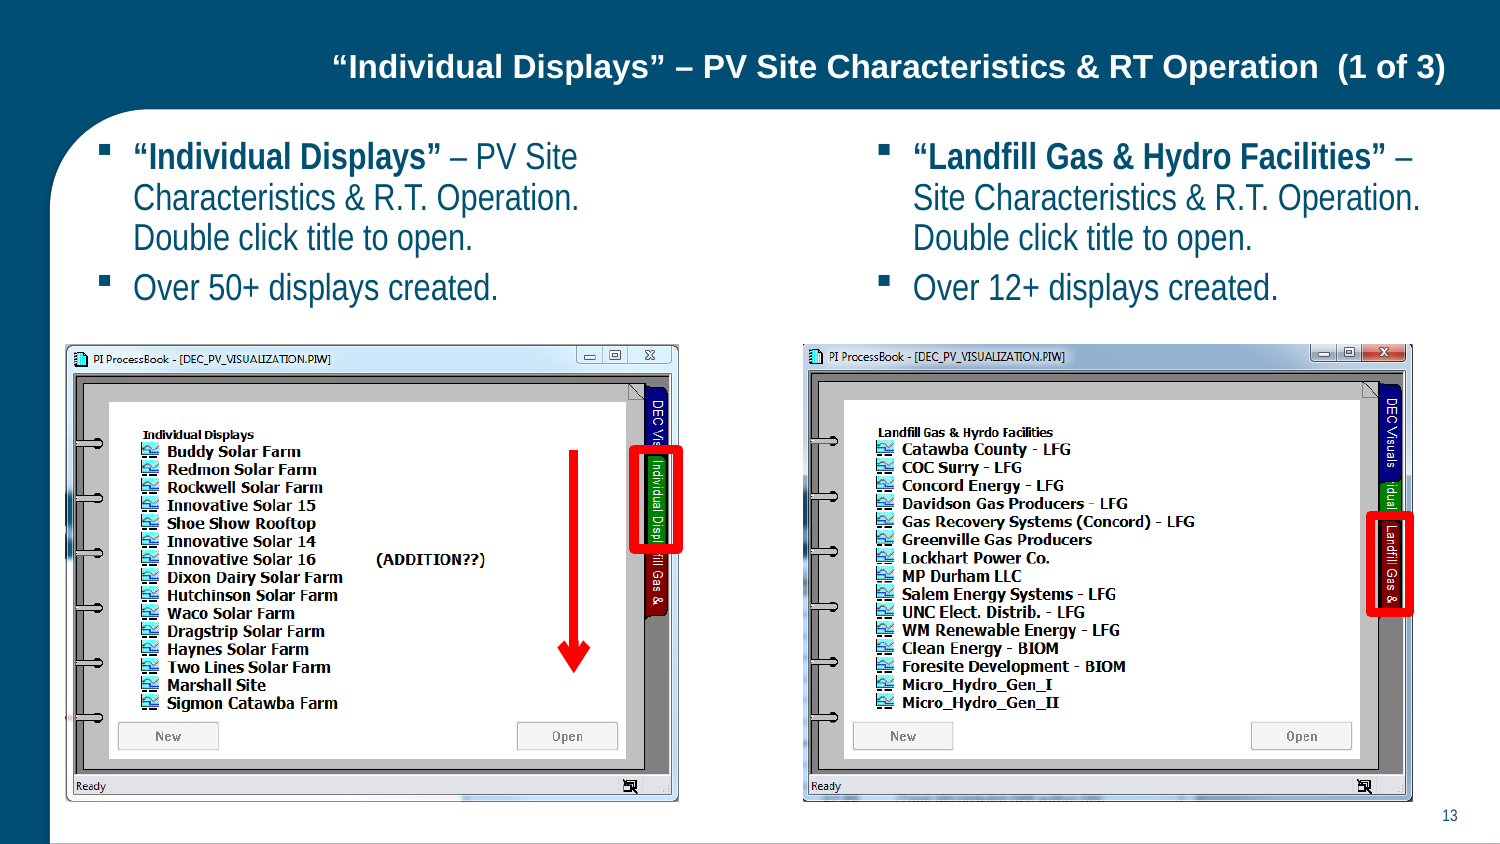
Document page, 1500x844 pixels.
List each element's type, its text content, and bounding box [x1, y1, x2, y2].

text_box “Individual Displays” – PV Site Characteristics & R.T. Operation. Double click title to open. Over 50+ displays created. [80, 129, 696, 461]
picture [803, 344, 1413, 803]
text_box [65, 344, 679, 803]
text_box “Landfill Gas & Hydro Facilities” – Site Characteristics & R.T. Operation. Double click title to open. Over 12+ displays created. [860, 129, 1475, 461]
slide_number 13 [1122, 796, 1474, 844]
title “Individual Displays” – PV Site Characteristics & RT Operation (1 of 3) [57, 29, 1463, 108]
